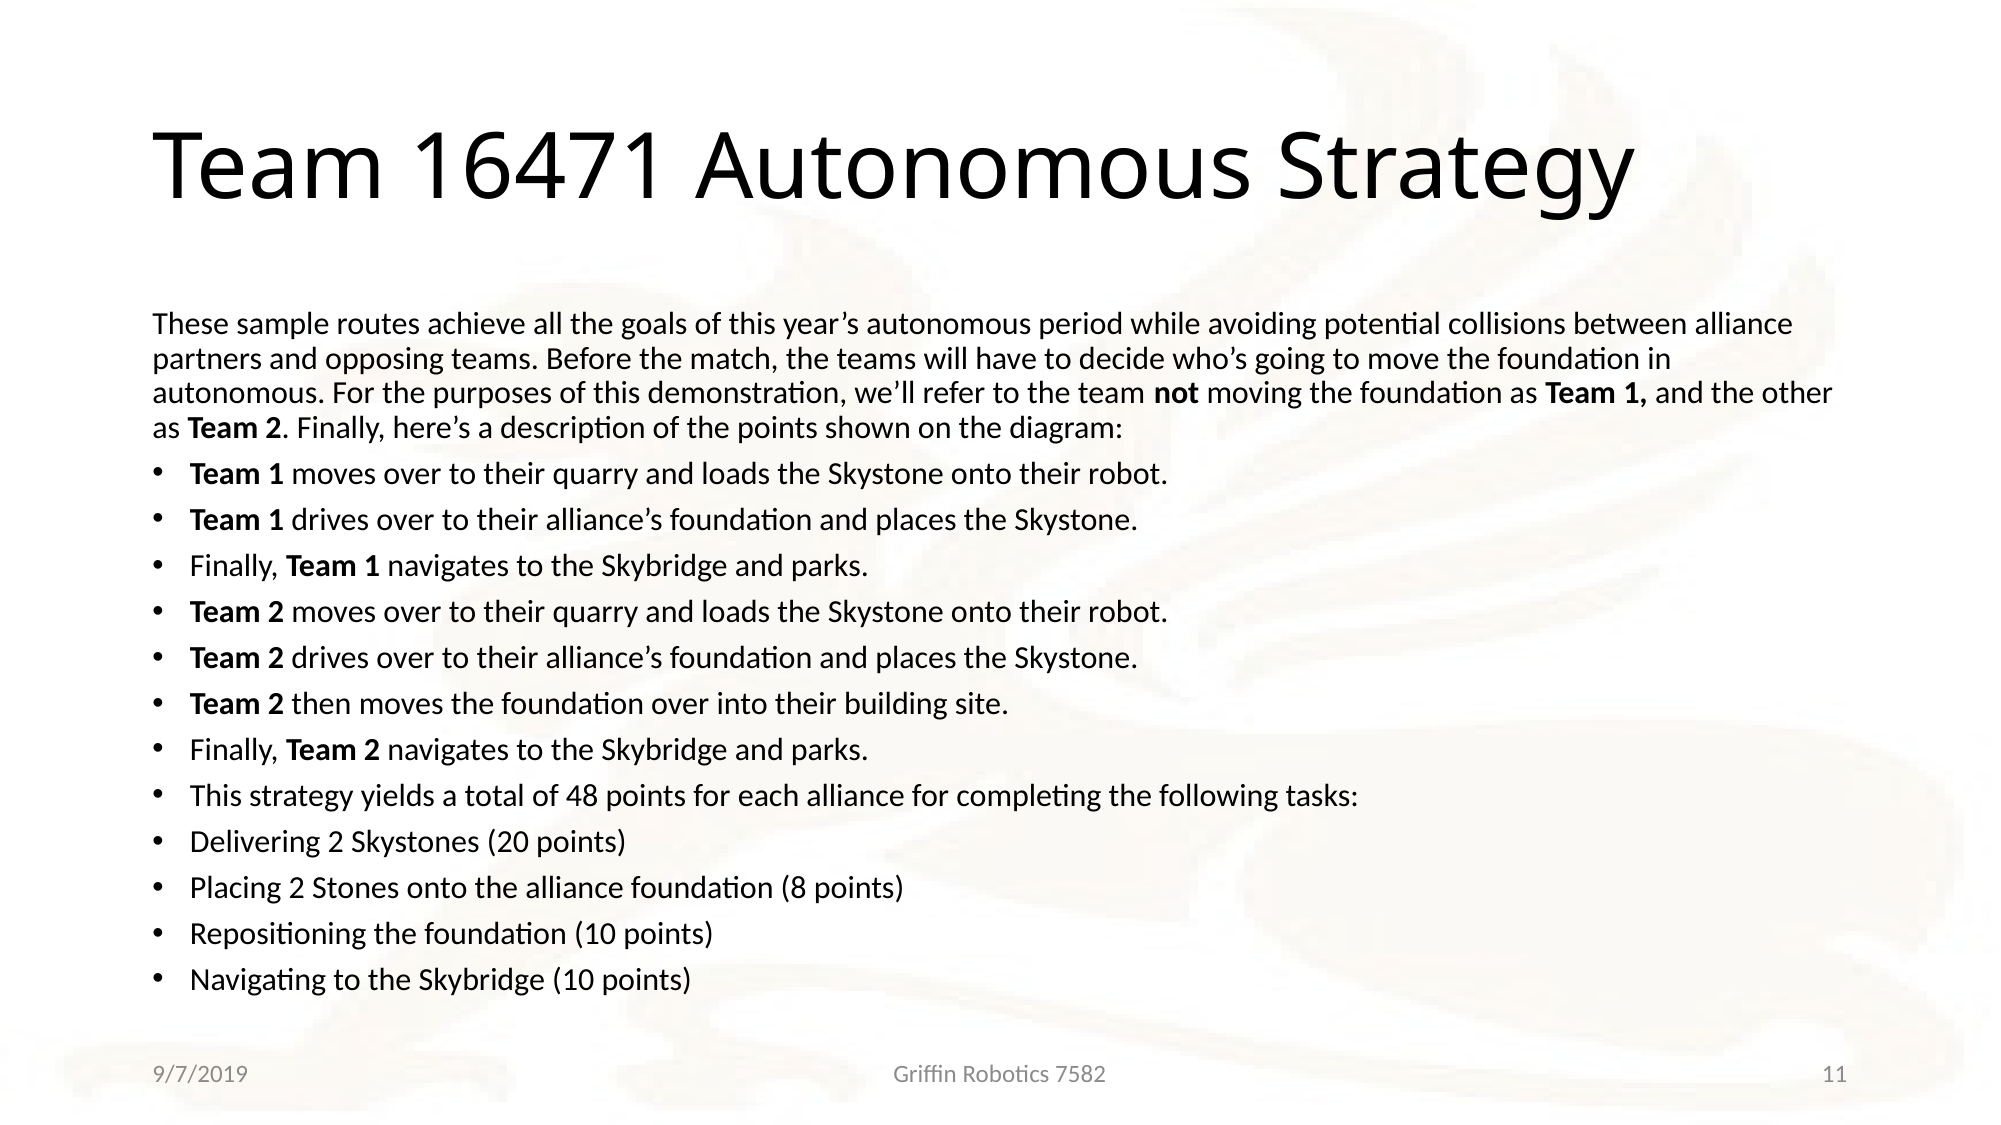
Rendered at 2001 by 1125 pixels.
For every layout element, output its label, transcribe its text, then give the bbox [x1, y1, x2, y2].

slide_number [137, 1042, 588, 1103]
list These sample routes achieve all the goals of this year’s autonomous period while avoiding potential collisions between alliance partners and opposing teams. Before the match, the teams will have to decide who’s going to move the foundation in autonomous. For the purposes of this demonstration, we’ll refer to the team not moving the foundation as Team 1, and the other as Team 2. Finally, here’s a description of the points shown on the diagram: Team 1 moves over to their quarry and loads the Skystone onto their robot. Team 1 drives over to their alliance’s foundation and places the Skystone. Finally, Team 1 navigates to the Skybridge and parks. Team 2 moves over to their quarry and loads the Skystone onto their robot. Team 2 drives over to their alliance’s foundation and places the Skystone. Team 2 then moves the foundation over into their building site. Finally, Team 2 navigates to the Skybridge and parks. This strategy yields a total of 48 points for each alliance for completing the following tasks: Delivering 2 Skystones (20 points) Placing 2 Stones onto the alliance foundation (8 points) Repositioning the foundation (10 points) Navigating to the Skybridge (10 points) [137, 299, 1863, 1014]
footer Griffin Robotics 7582 [662, 1042, 1338, 1103]
slide_number 11 [1412, 1042, 1863, 1103]
title Team 16471 Autonomous Strategy [137, 59, 1863, 278]
